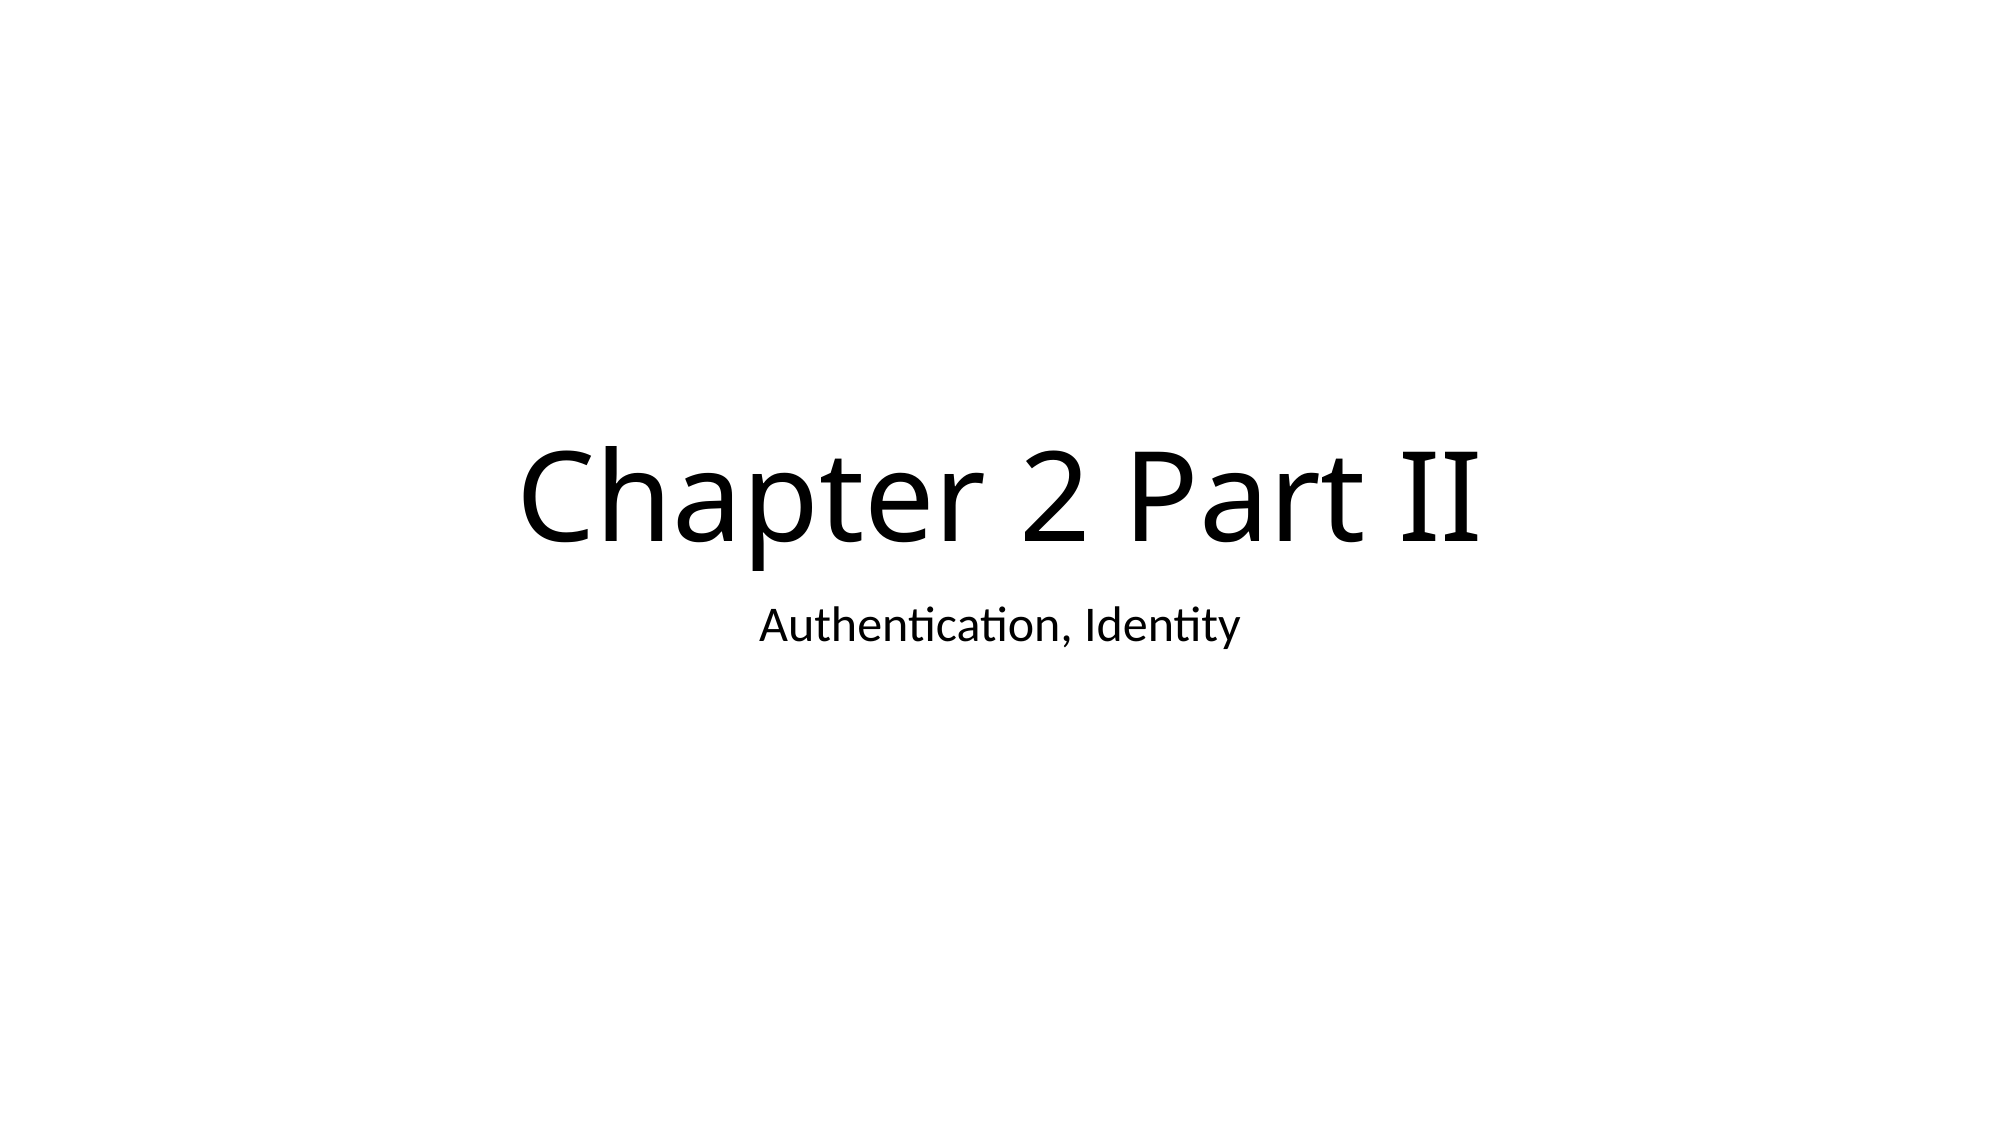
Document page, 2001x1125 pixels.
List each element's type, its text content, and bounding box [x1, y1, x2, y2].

title Chapter 2 Part II [249, 184, 1750, 576]
subtitle Authentication, Identity [249, 590, 1750, 863]
